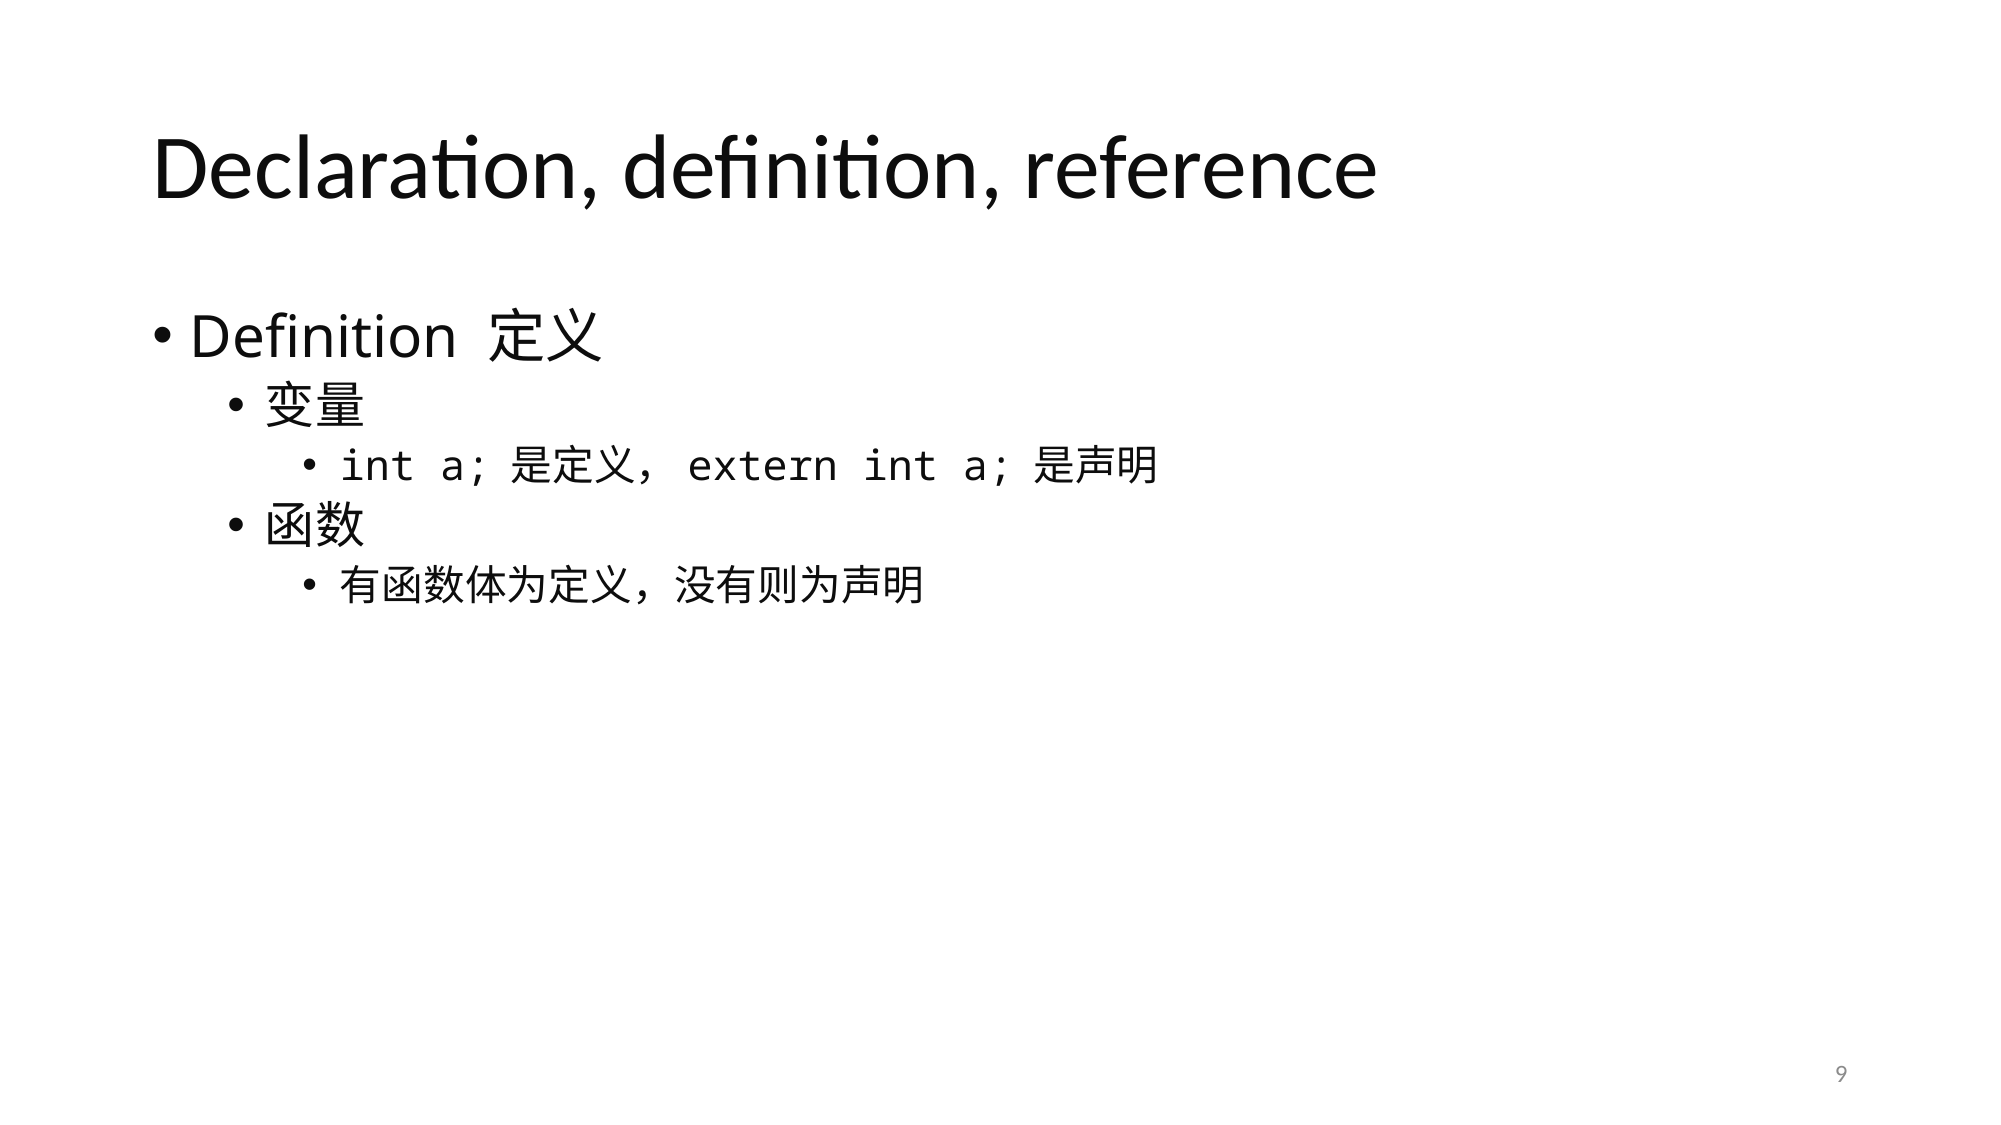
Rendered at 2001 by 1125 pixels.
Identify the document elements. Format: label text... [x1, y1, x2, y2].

title Declaration, definition, reference [137, 59, 1863, 278]
slide_number 9 [1412, 1042, 1863, 1103]
list Definition 定义 变量 int a; 是定义，extern int a; 是声明 函数 有函数体为定义，没有则为声明 [137, 299, 1863, 1014]
